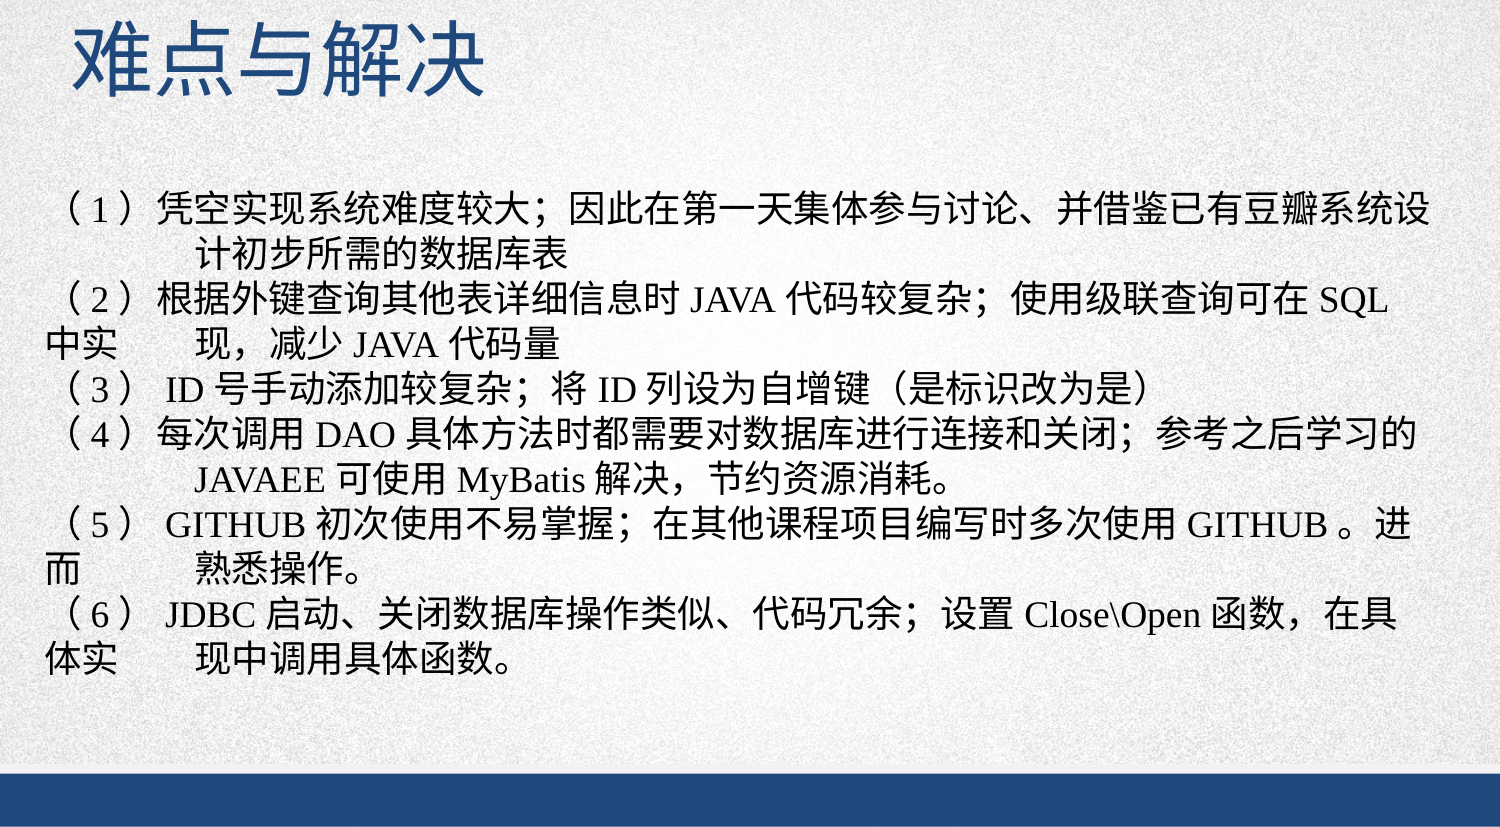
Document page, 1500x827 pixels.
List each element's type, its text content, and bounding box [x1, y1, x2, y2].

text_box 难点与解决 [55, 0, 502, 115]
text_box （1）凭空实现系统难度较大；因此在第一天集体参与讨论、并借鉴已有豆瓣系统设 计初步所需的数据库表 （2）根据外键查询其他表详细信息时JAVA代码较复杂；使用级联查询可在SQL中实 现，减少JAVA代码量 （3）ID号手动添加较复杂；将ID列设为自增键（是标识改为是） （4）每次调用DAO具体方法时都需要对数据库进行连接和关闭；参考之后学习的 JAVAEE可使用MyBatis解决，节约资源消耗。 （5）GITHUB初次使用不易掌握；在其他课程项目编写时多次使用GITHUB。进而 熟悉操作。 （6）JDBC启动、关闭数据库操作类似、代码冗余；设置Close\Open函数，在具体实 现中调用具体函数。 [29, 177, 1447, 687]
